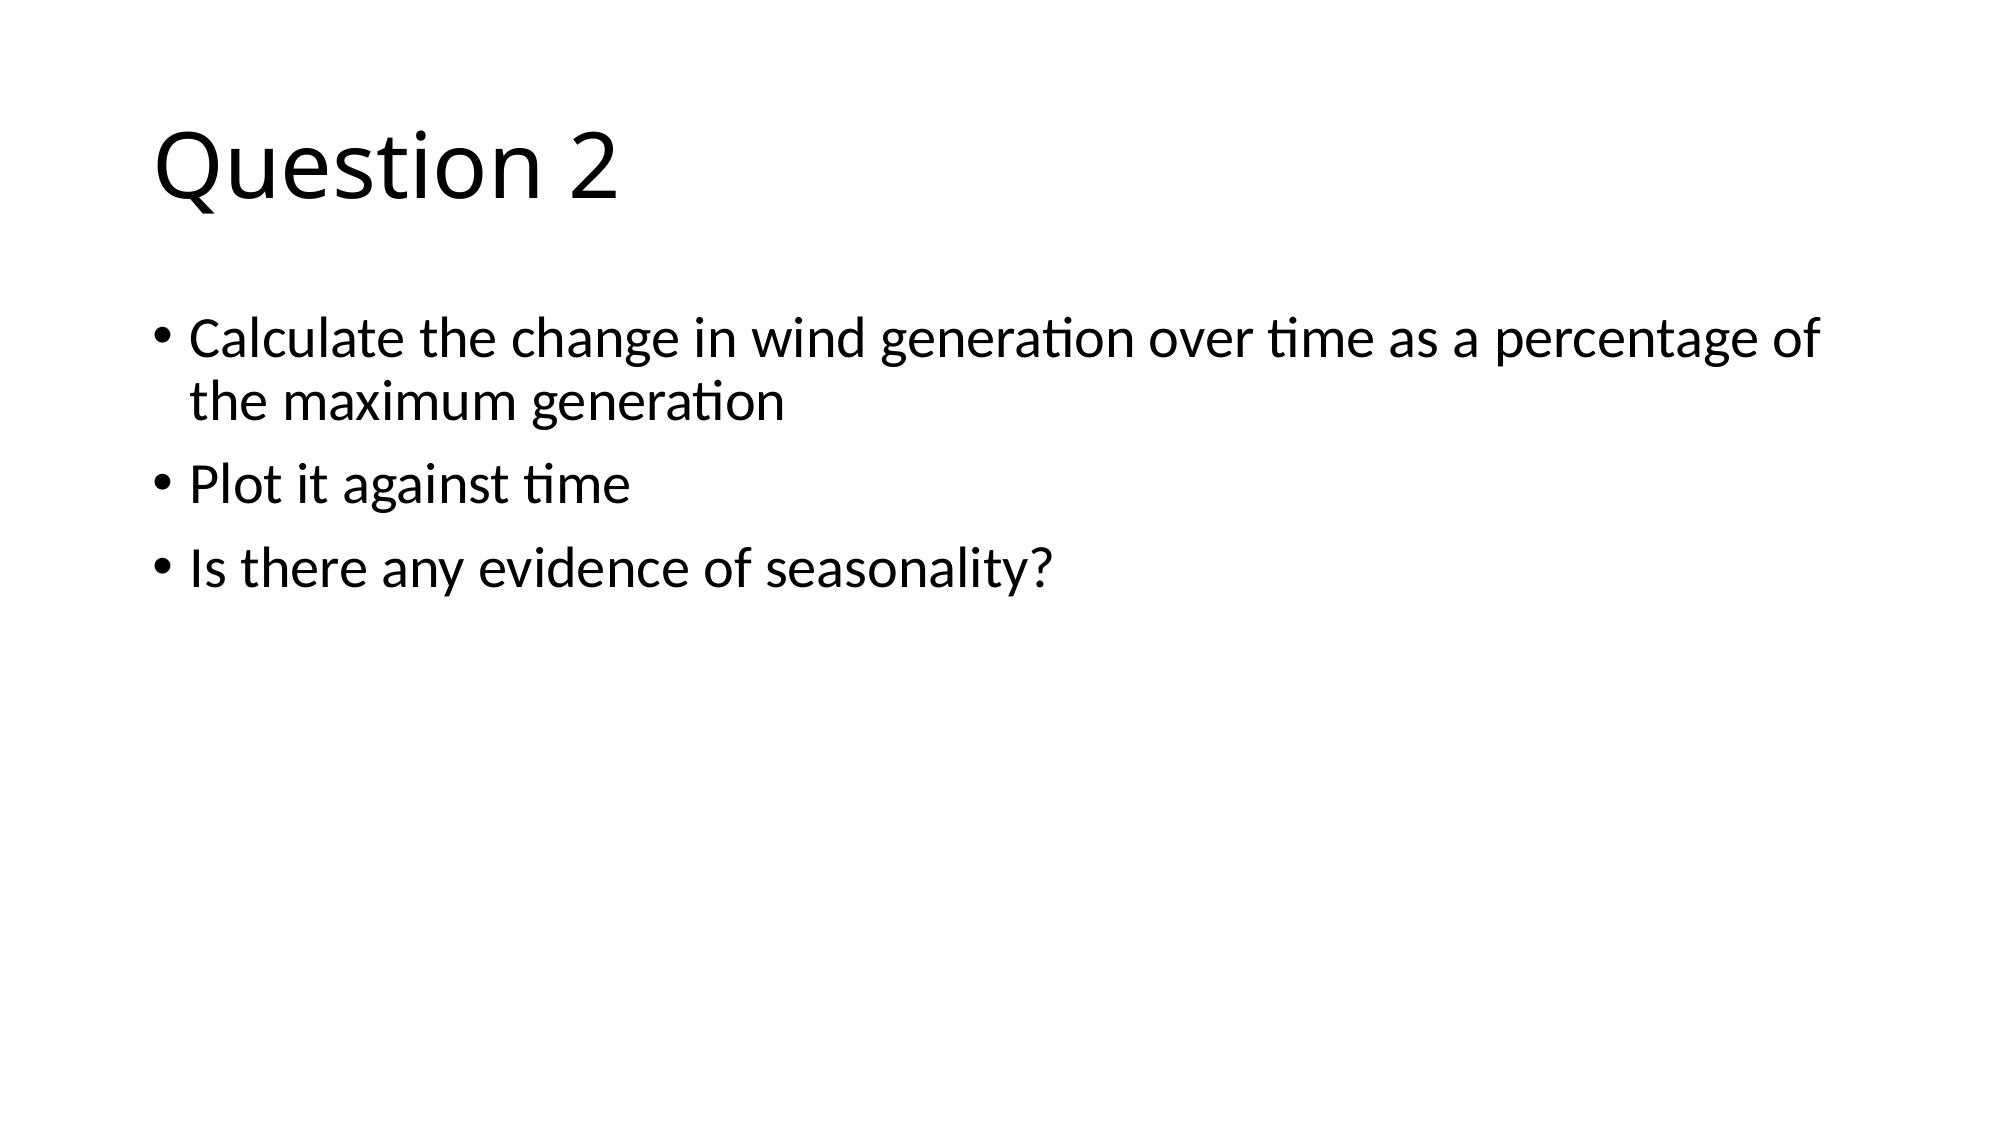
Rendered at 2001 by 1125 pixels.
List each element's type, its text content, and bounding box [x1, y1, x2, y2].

title Question 2 [137, 59, 1863, 278]
list Calculate the change in wind generation over time as a percentage of the maximum generation Plot it against time Is there any evidence of seasonality? [137, 299, 1863, 1014]
